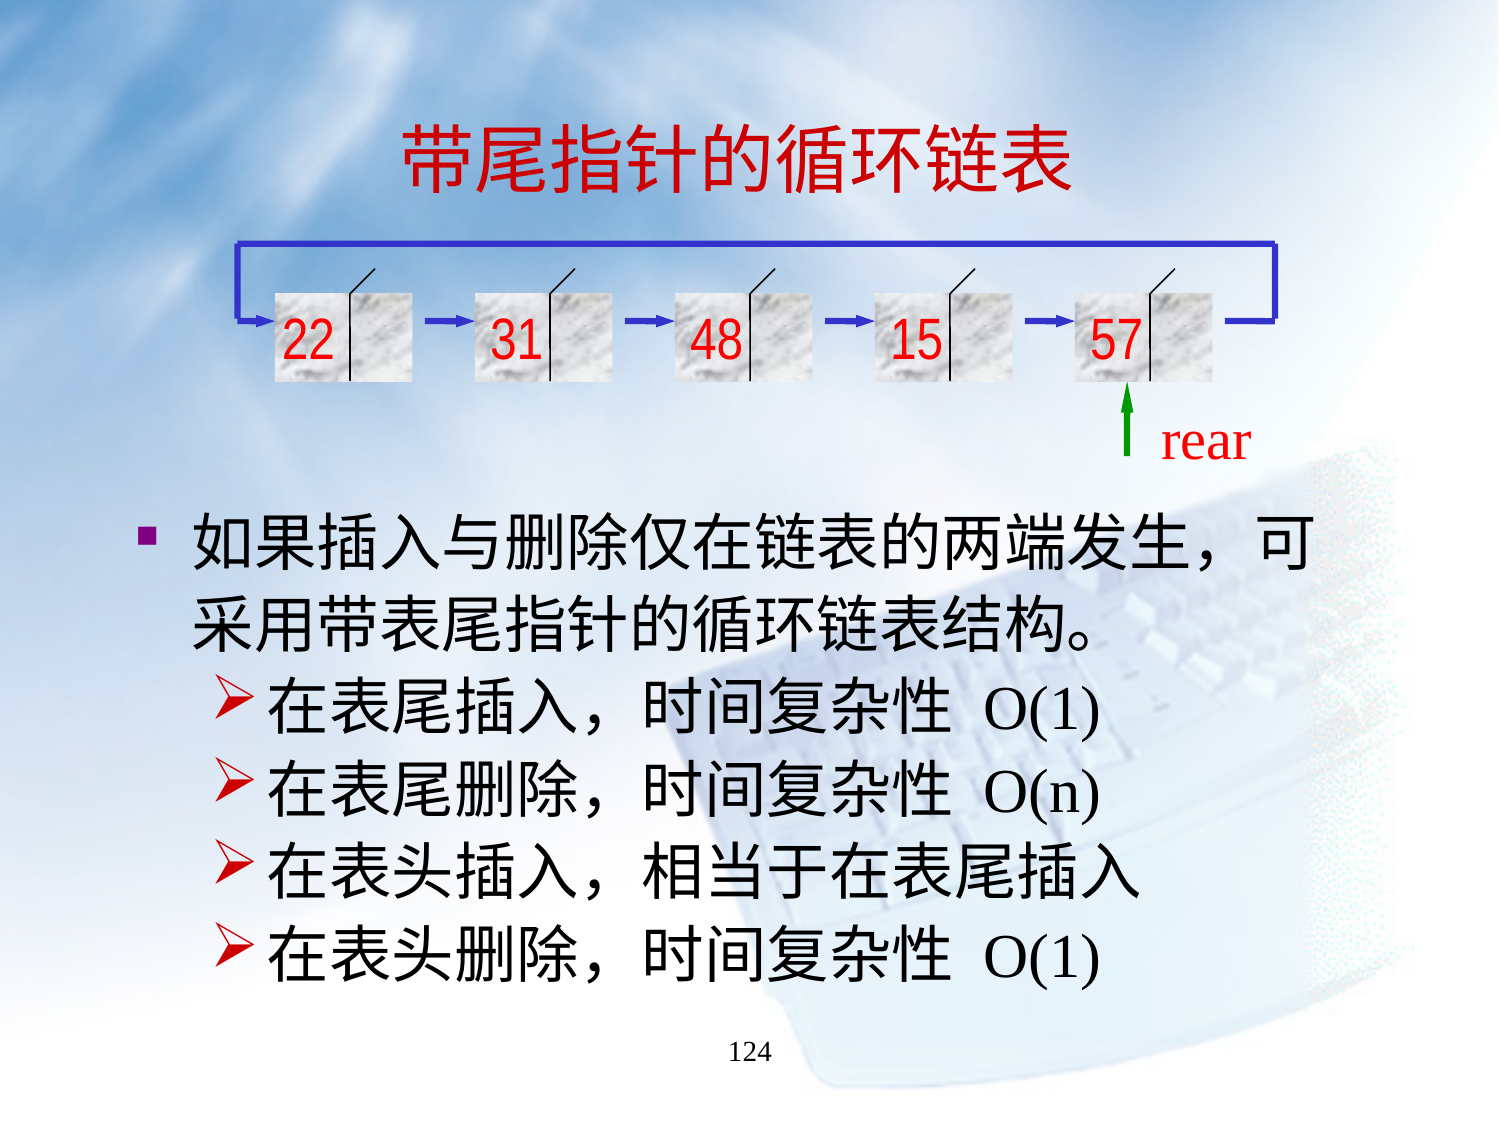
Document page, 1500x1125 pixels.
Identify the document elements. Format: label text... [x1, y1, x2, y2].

slide_number 124 [512, 1025, 988, 1100]
text_box 带尾指针的循环链表 [99, 85, 1375, 229]
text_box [237, 243, 1276, 480]
picture [0, 0, 1500, 1125]
text_box 如果插入与删除仅在链表的两端发生，可采用带表尾指针的循环链表结构。 在表尾插入，时间复杂性 O(1) 在表尾删除，时间复杂性 O(n) 在表头插入，相当于在表尾插入 在表头删除，时间复杂性 O(1) [120, 487, 1393, 997]
